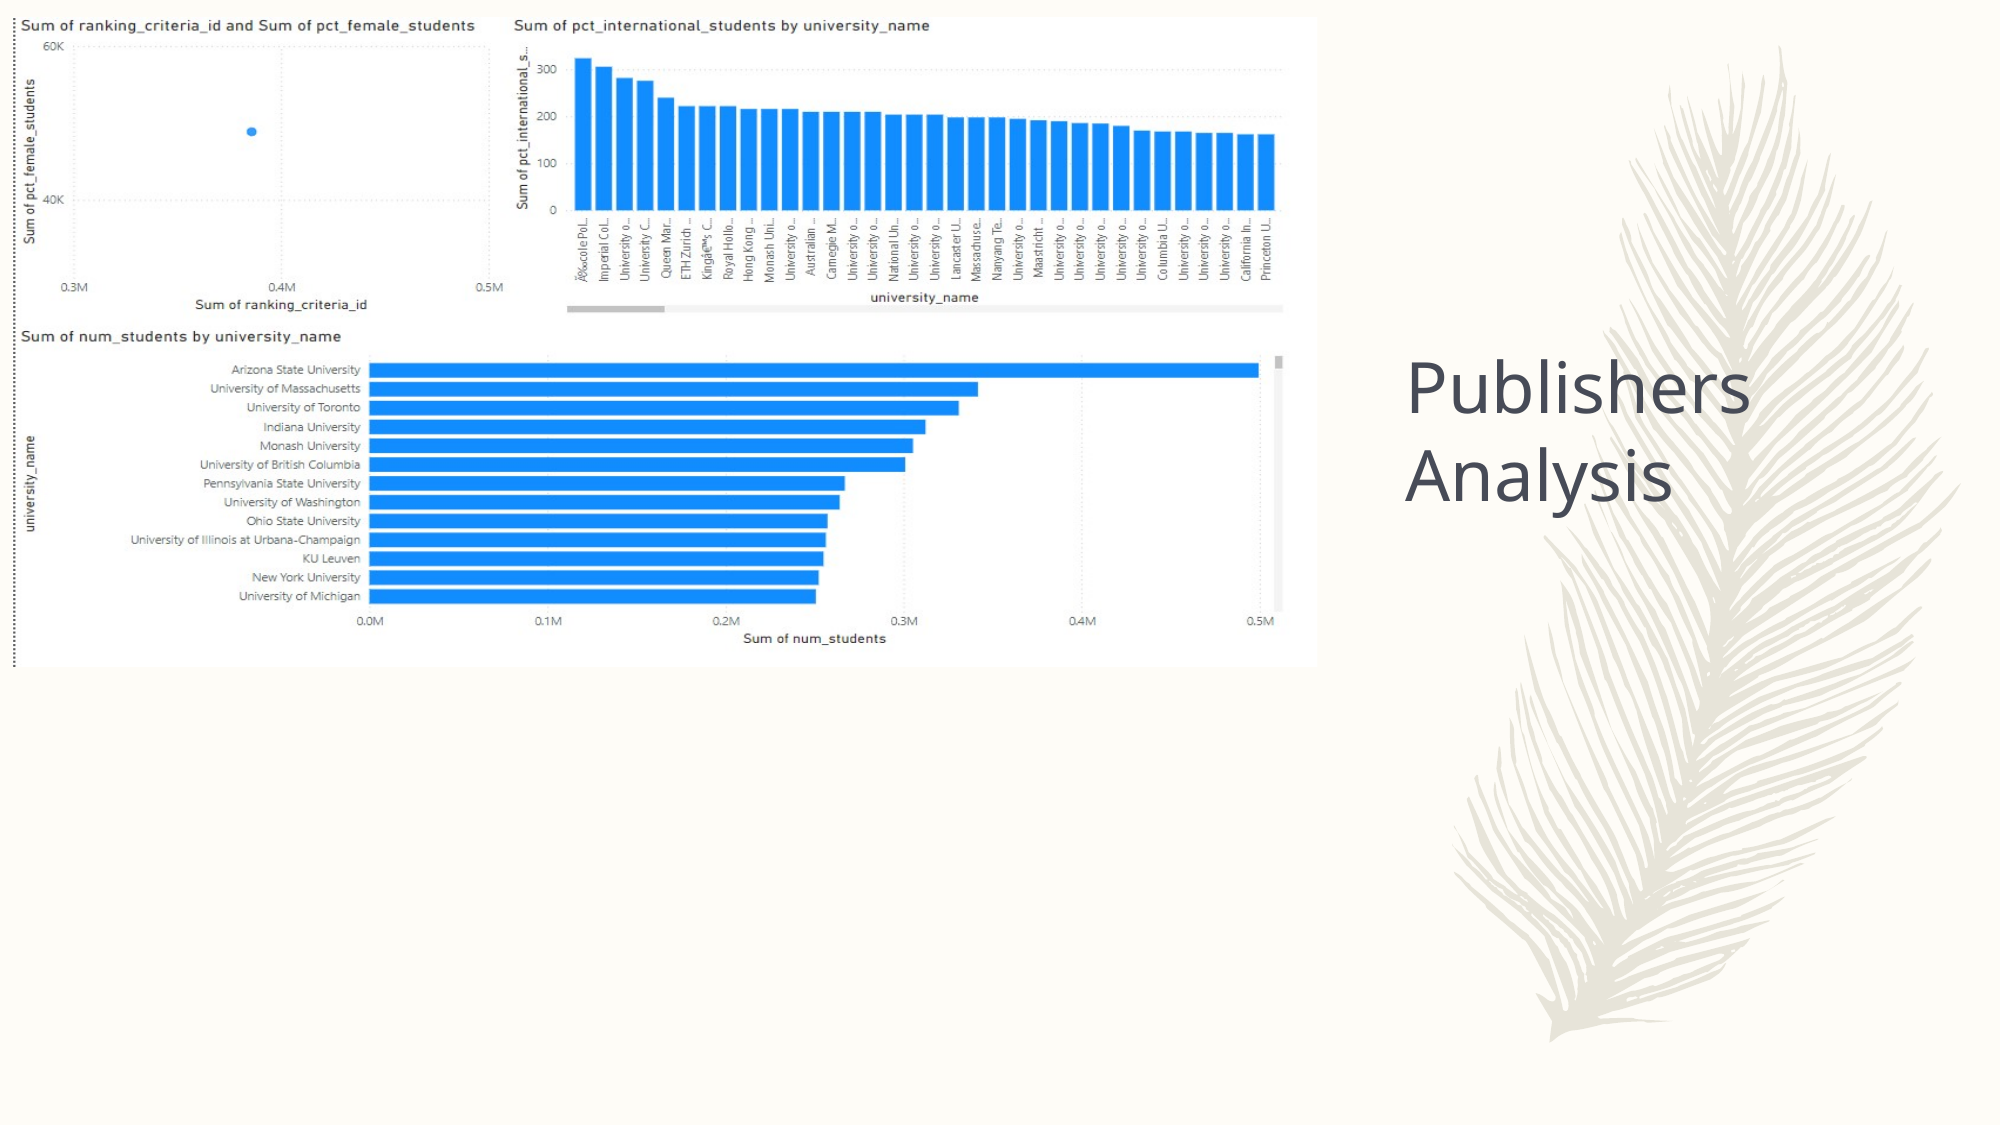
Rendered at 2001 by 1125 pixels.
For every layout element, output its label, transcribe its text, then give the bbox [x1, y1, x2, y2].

title Publishers Analysis [1390, 246, 1920, 524]
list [11, 16, 1318, 667]
